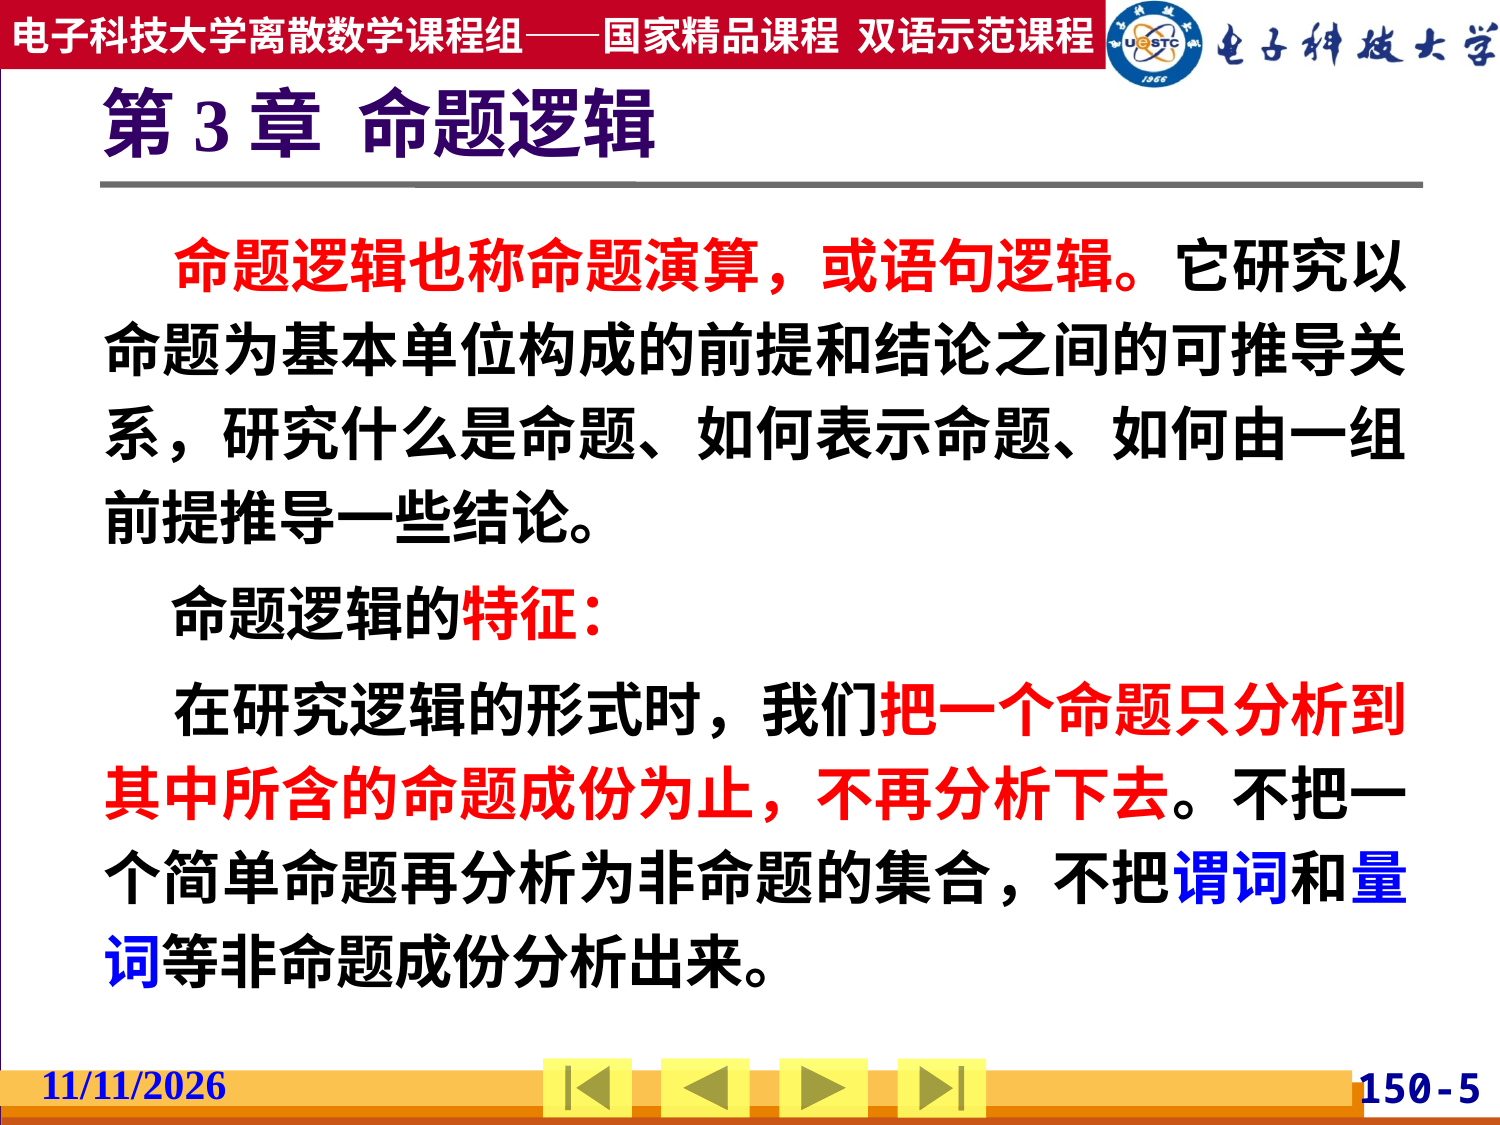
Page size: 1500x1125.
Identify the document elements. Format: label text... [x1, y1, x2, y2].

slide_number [34, 1057, 284, 1109]
title 第3章 命题逻辑 [100, 78, 1407, 177]
picture [1105, 0, 1500, 89]
list 命题逻辑也称命题演算，或语句逻辑。它研究以命题为基本单位构成的前提和结论之间的可推导关系，研究什么是命题、如何表示命题、如何由一组前提推导一些结论。 命题逻辑的特征： 在研究逻辑的形式时，我们把一个命题只分析到其中所含的命题成份为止，不再分析下去。不把一个简单命题再分析为非命题的集合，不把谓词和量词等非命题成份分析出来。 [88, 208, 1424, 1009]
